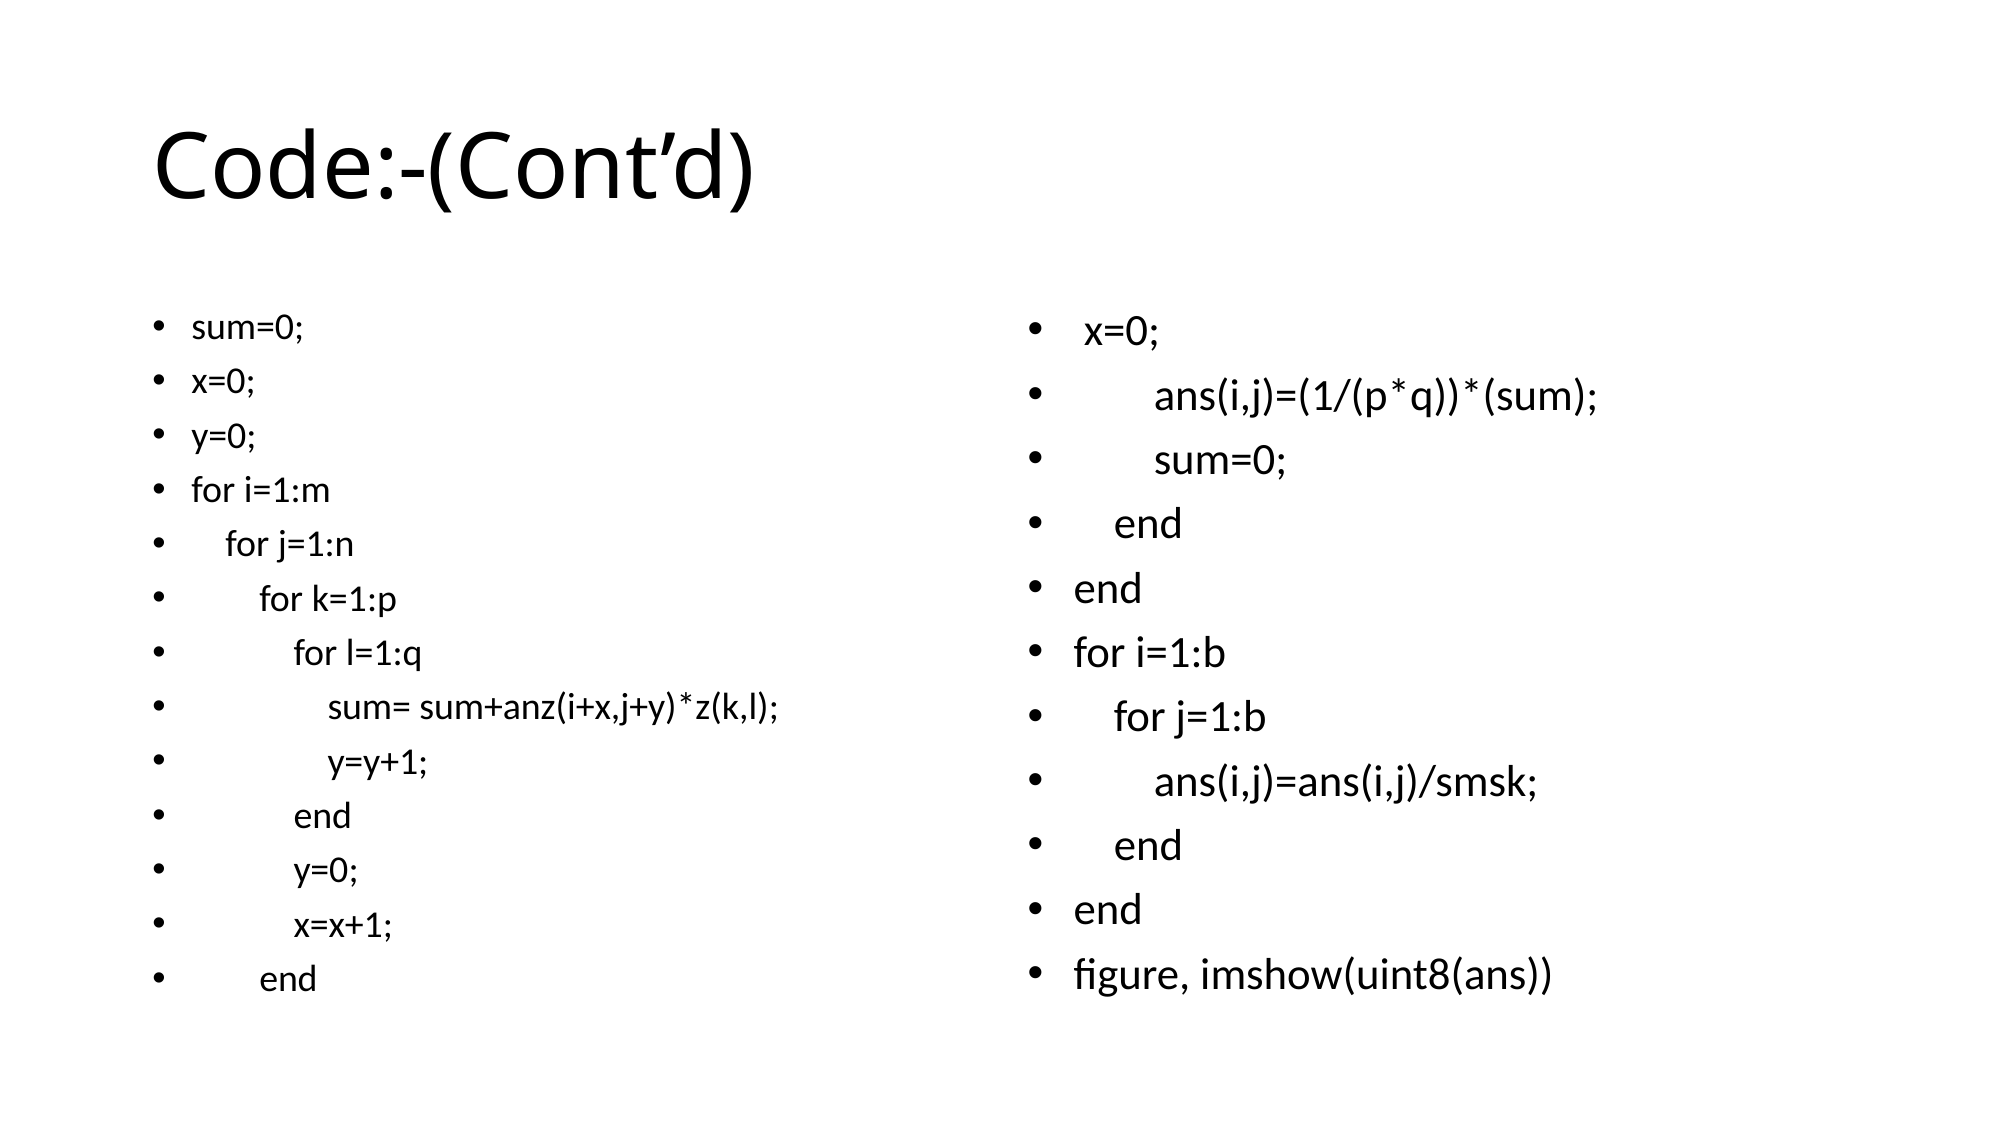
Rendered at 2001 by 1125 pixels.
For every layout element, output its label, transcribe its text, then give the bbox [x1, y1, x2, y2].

title Code:-(Cont’d) [137, 59, 1863, 278]
list sum=0; x=0; y=0; for i=1:m for j=1:n for k=1:p for l=1:q sum= sum+anz(i+x,j+y)*z(k,l); y=y+1; end y=0; x=x+1; end [137, 299, 988, 1014]
list x=0; ans(i,j)=(1/(p*q))*(sum); sum=0; end end for i=1:b for j=1:b ans(i,j)=ans(i,j)/smsk; end end figure, imshow(uint8(ans)) [1012, 299, 1863, 1014]
